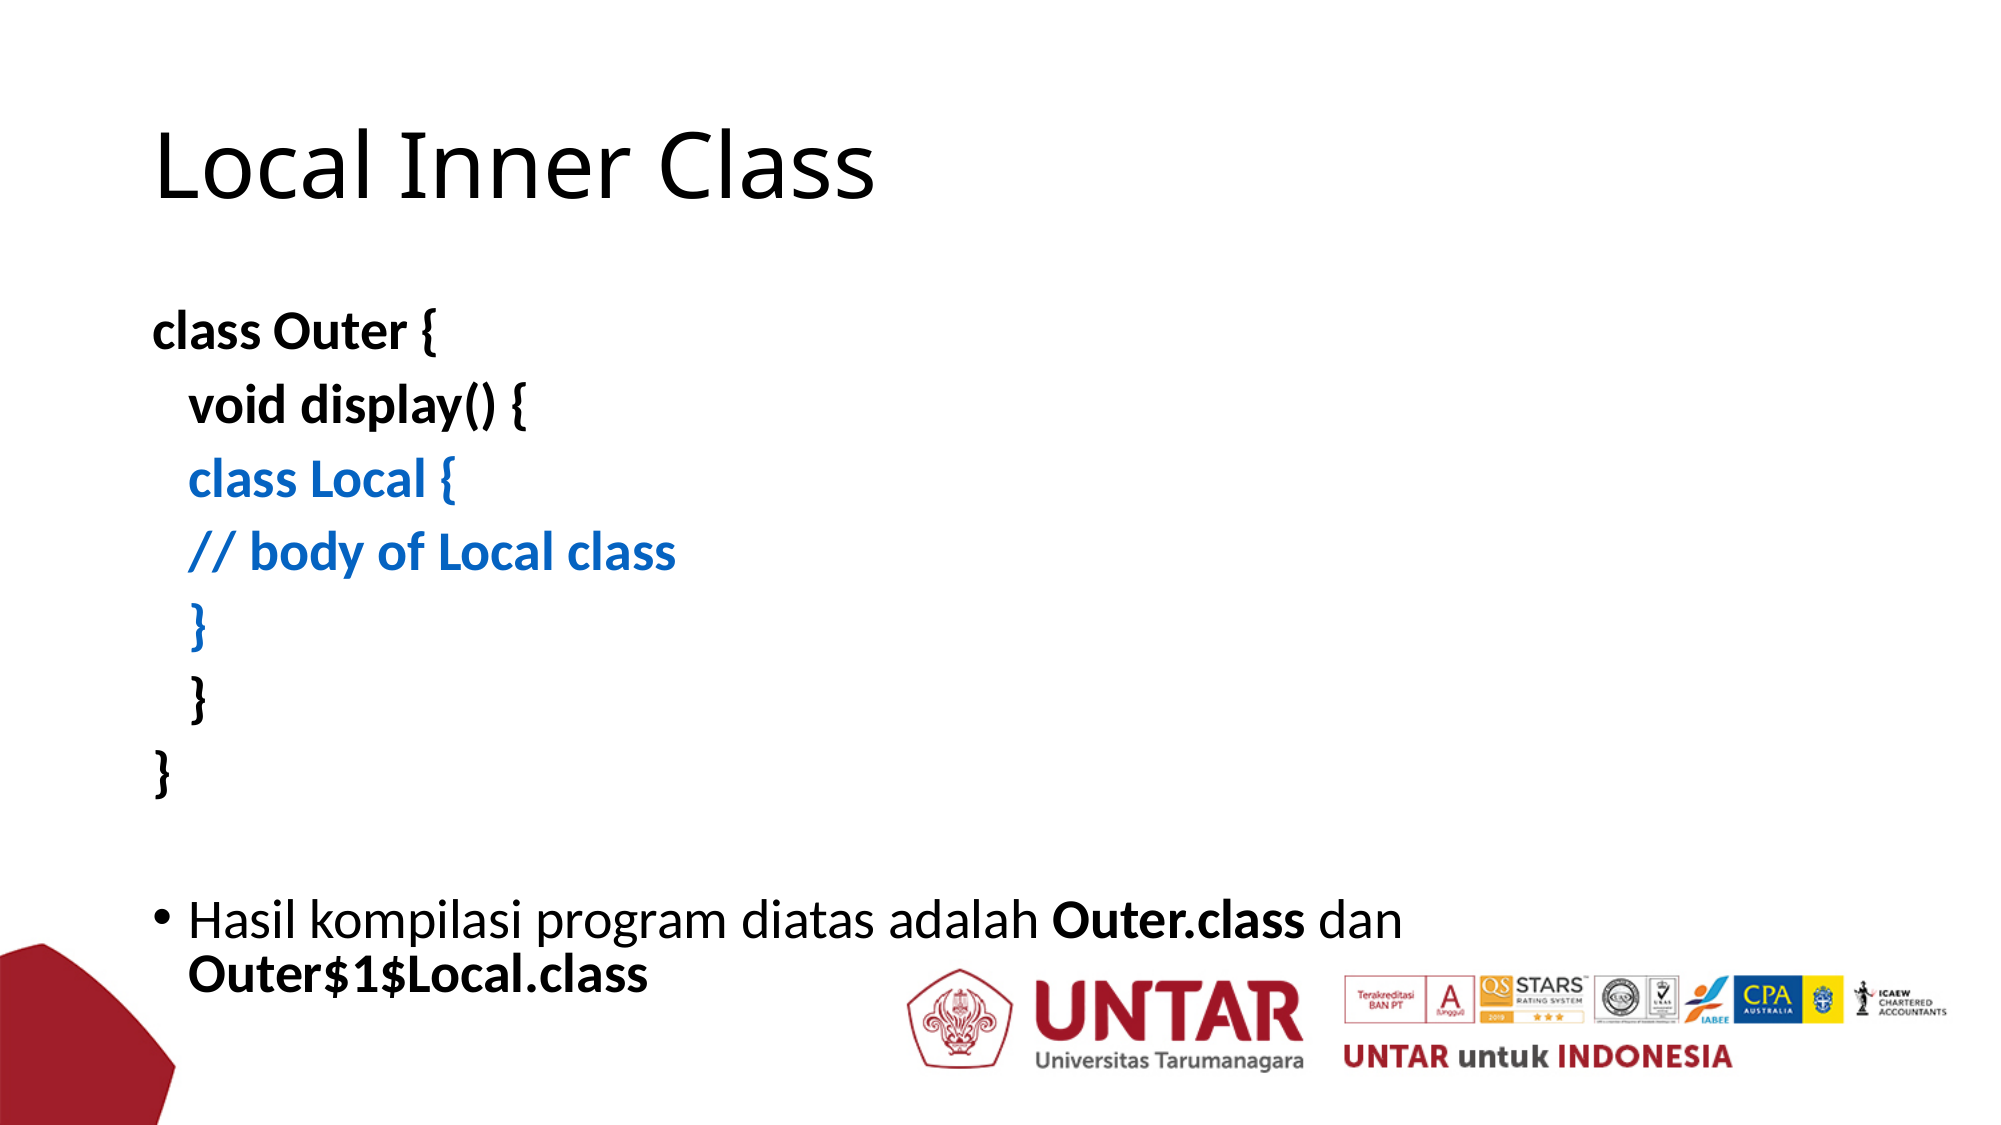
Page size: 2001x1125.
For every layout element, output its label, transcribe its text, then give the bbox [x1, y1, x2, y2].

title Local Inner Class [137, 59, 1863, 278]
list class Outer { void display() { class Local { // body of Local class } } } Hasil kompilasi program diatas adalah Outer.class dan Outer$1$Local.class [137, 299, 1863, 1014]
picture [0, 0, 2001, 1125]
